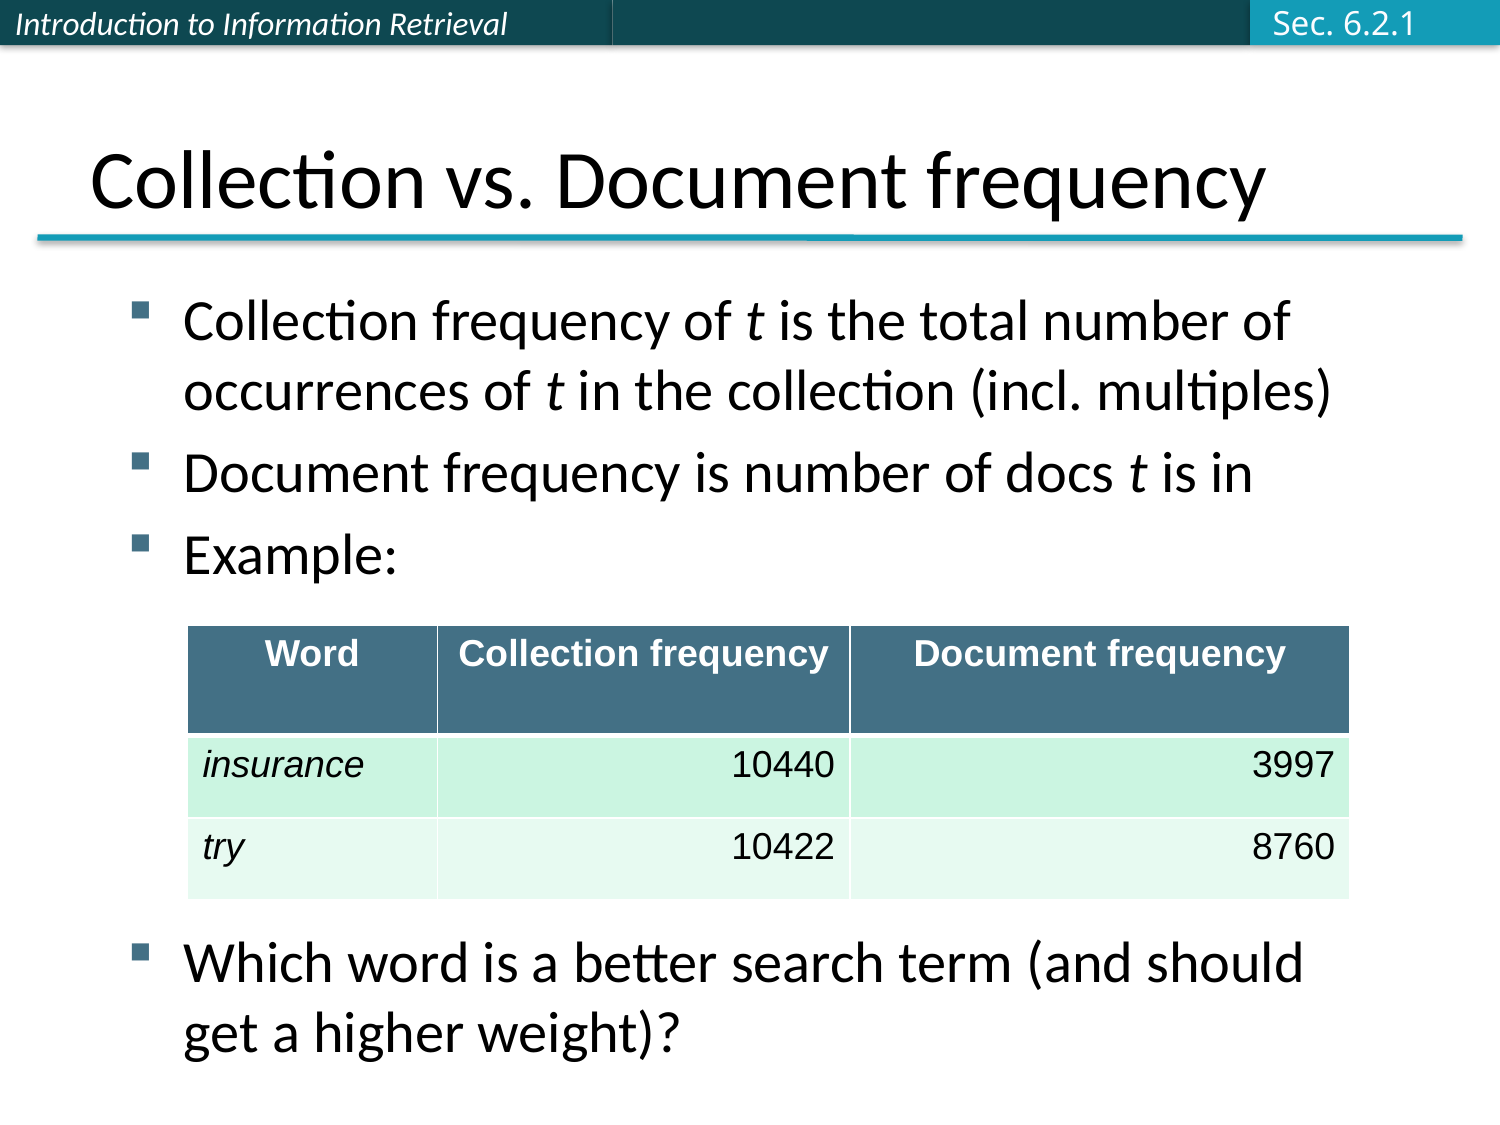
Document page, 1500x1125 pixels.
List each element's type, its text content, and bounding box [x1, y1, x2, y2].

list Collection frequency of t is the total number of occurrences of t in the collection (incl. multiples) Document frequency is number of docs t is in Example: Which word is a better search term (and should get a higher weight)? [112, 275, 1388, 1075]
table_cell 8760 [851, 819, 1349, 899]
table_cell insurance [188, 738, 437, 817]
table_cell 3997 [851, 738, 1349, 817]
title Collection vs. Document frequency [75, 45, 1425, 233]
table_cell try [188, 819, 437, 899]
text_box Sec. 6.2.1 [1257, 0, 1434, 50]
table_header Collection frequency [438, 626, 849, 733]
table_header Document frequency [851, 626, 1349, 733]
table_cell 10440 [438, 738, 849, 817]
table_header Word [188, 626, 437, 733]
table_cell 10422 [438, 819, 849, 899]
